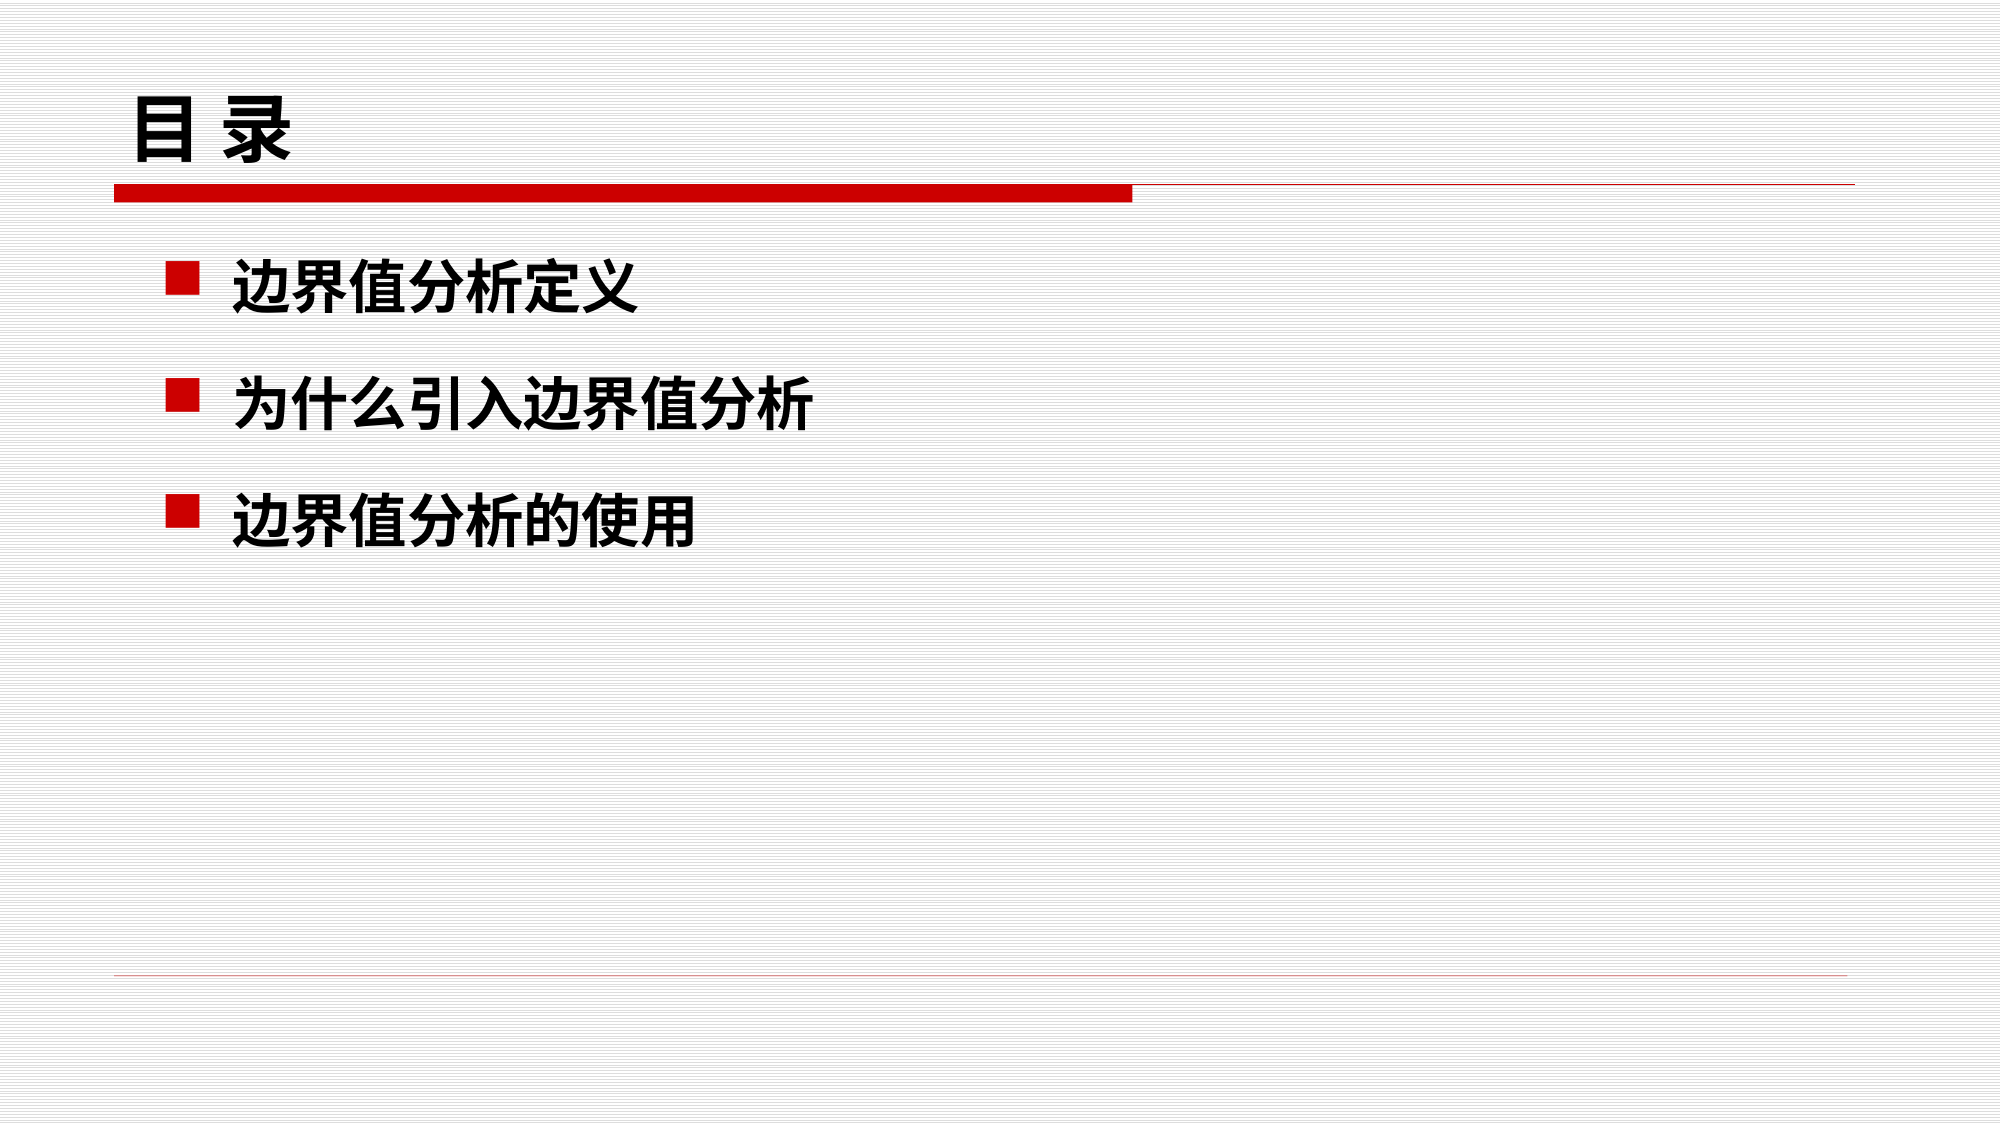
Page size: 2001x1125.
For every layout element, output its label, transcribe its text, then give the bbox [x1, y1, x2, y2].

list 边界值分析定义 为什么引入边界值分析 边界值分析的使用 [68, 208, 974, 909]
title 目 录 [112, 42, 1863, 179]
